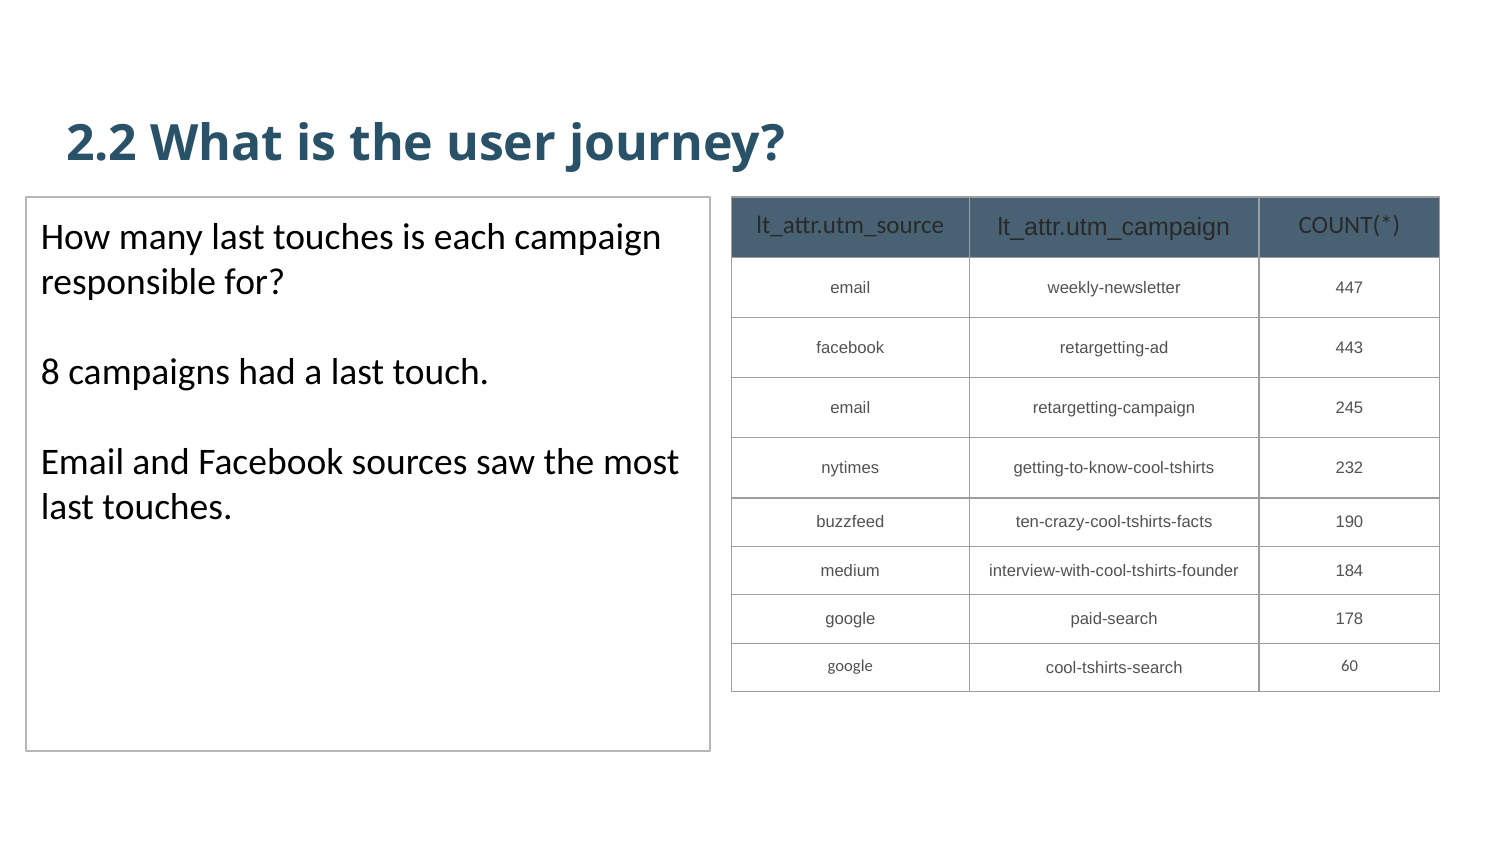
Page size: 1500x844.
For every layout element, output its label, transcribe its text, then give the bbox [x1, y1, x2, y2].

table_cell nytimes [732, 438, 969, 497]
table_cell ten-crazy-cool-tshirts-facts [970, 499, 1258, 546]
table_cell 184 [1260, 547, 1439, 594]
table_cell medium [732, 547, 969, 594]
table_cell 447 [1260, 258, 1439, 317]
table_cell weekly-newsletter [970, 258, 1258, 317]
table_cell retargetting-campaign [970, 378, 1258, 437]
table_header COUNT(*) [1260, 198, 1439, 257]
table_cell facebook [732, 318, 969, 377]
table_cell 245 [1260, 378, 1439, 437]
table_cell getting-to-know-cool-tshirts [970, 438, 1258, 497]
table_cell email [732, 258, 969, 317]
table_cell interview-with-cool-tshirts-founder [970, 547, 1258, 594]
table_cell email [732, 378, 969, 437]
table_cell cool-tshirts-search [970, 644, 1258, 691]
table_cell 60 [1260, 644, 1439, 691]
table_cell google [732, 644, 969, 691]
table_cell 232 [1260, 438, 1439, 497]
table_cell retargetting-ad [970, 318, 1258, 377]
table_cell 178 [1260, 595, 1439, 643]
text_box How many last touches is each campaign responsible for? 8 campaigns had a last touch. Email and Facebook sources saw the most last touches. [25, 197, 711, 752]
text_box 2.2 What is the user journey? [51, 48, 1449, 186]
table_cell 190 [1260, 499, 1439, 546]
table_cell buzzfeed [732, 499, 969, 546]
table_cell 443 [1260, 318, 1439, 377]
table_header lt_attr.utm_campaign [970, 198, 1258, 257]
table_cell google [732, 595, 969, 643]
table_header lt_attr.utm_source [732, 198, 969, 257]
table_cell paid-search [970, 595, 1258, 643]
